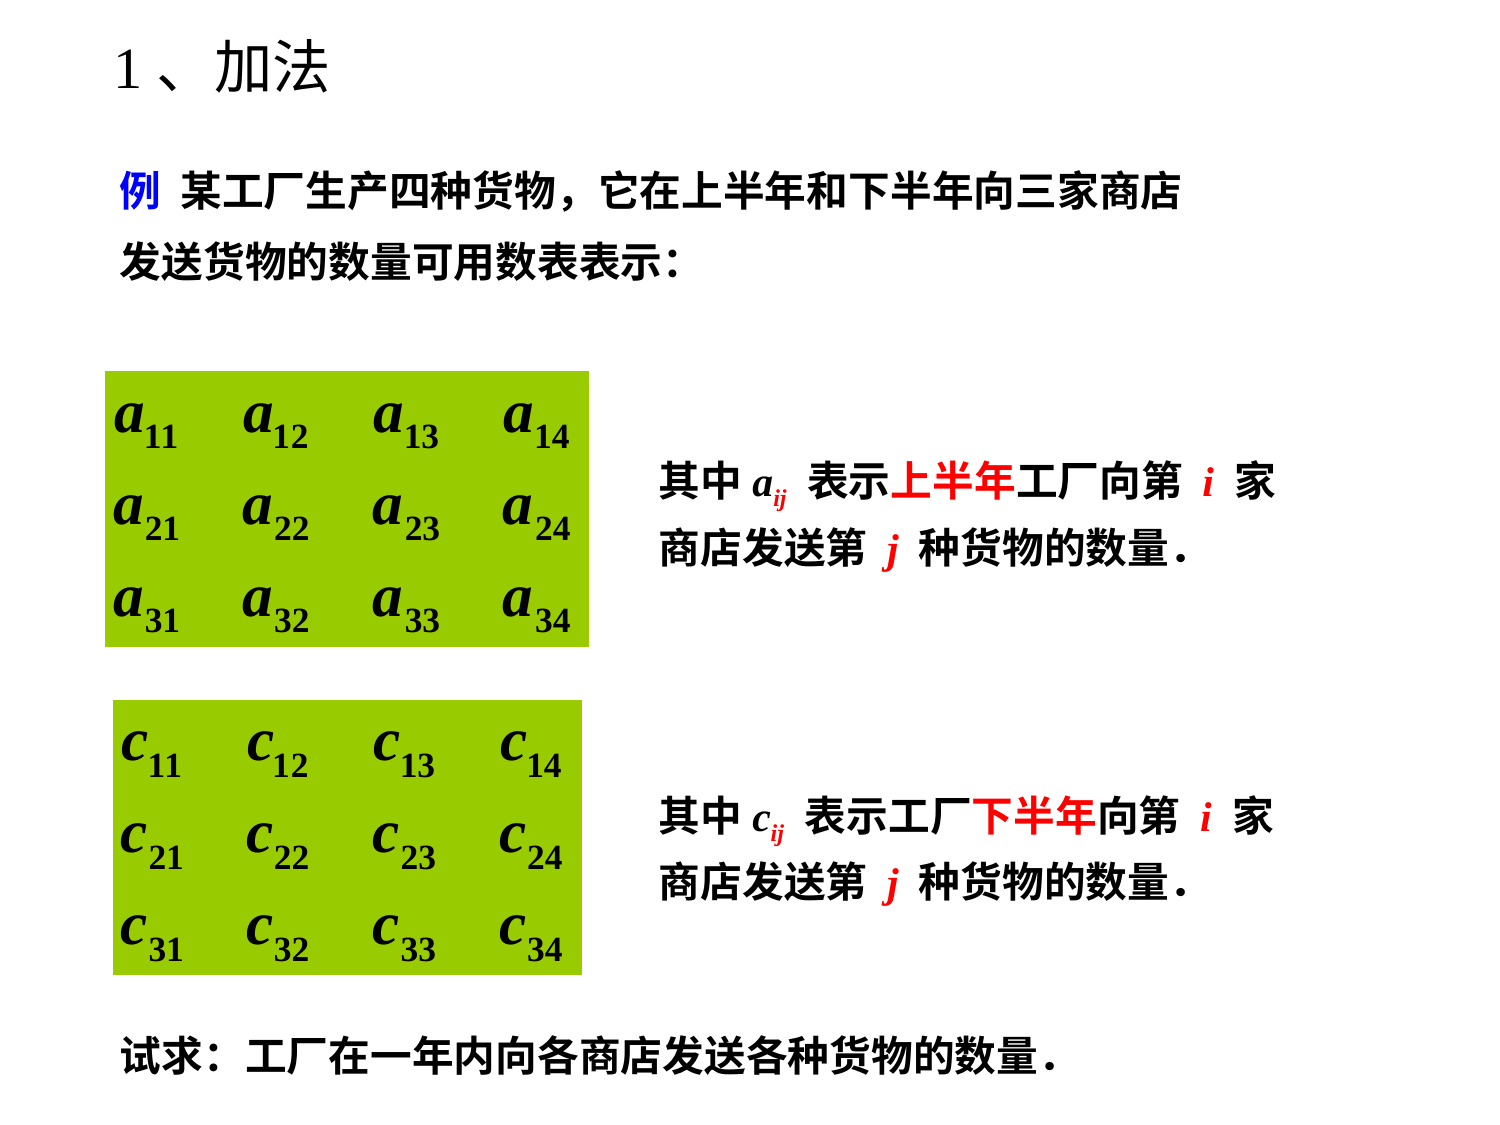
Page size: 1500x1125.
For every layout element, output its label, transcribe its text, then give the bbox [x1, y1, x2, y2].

text_box 其中cij 表示工厂下半年向第 i 家 商店发送第 j 种货物的数量． [643, 782, 1447, 929]
text_box 试求：工厂在一年内向各商店发送各种货物的数量． [104, 1022, 1153, 1098]
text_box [104, 370, 590, 647]
text_box 1、加法 [98, 12, 476, 119]
text_box 其中aij 表示上半年工厂向第 i 家 商店发送第 j 种货物的数量． [643, 447, 1447, 595]
text_box 例 某工厂生产四种货物，它在上半年和下半年向三家商店 发送货物的数量可用数表表示： [104, 157, 1436, 322]
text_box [112, 699, 582, 976]
